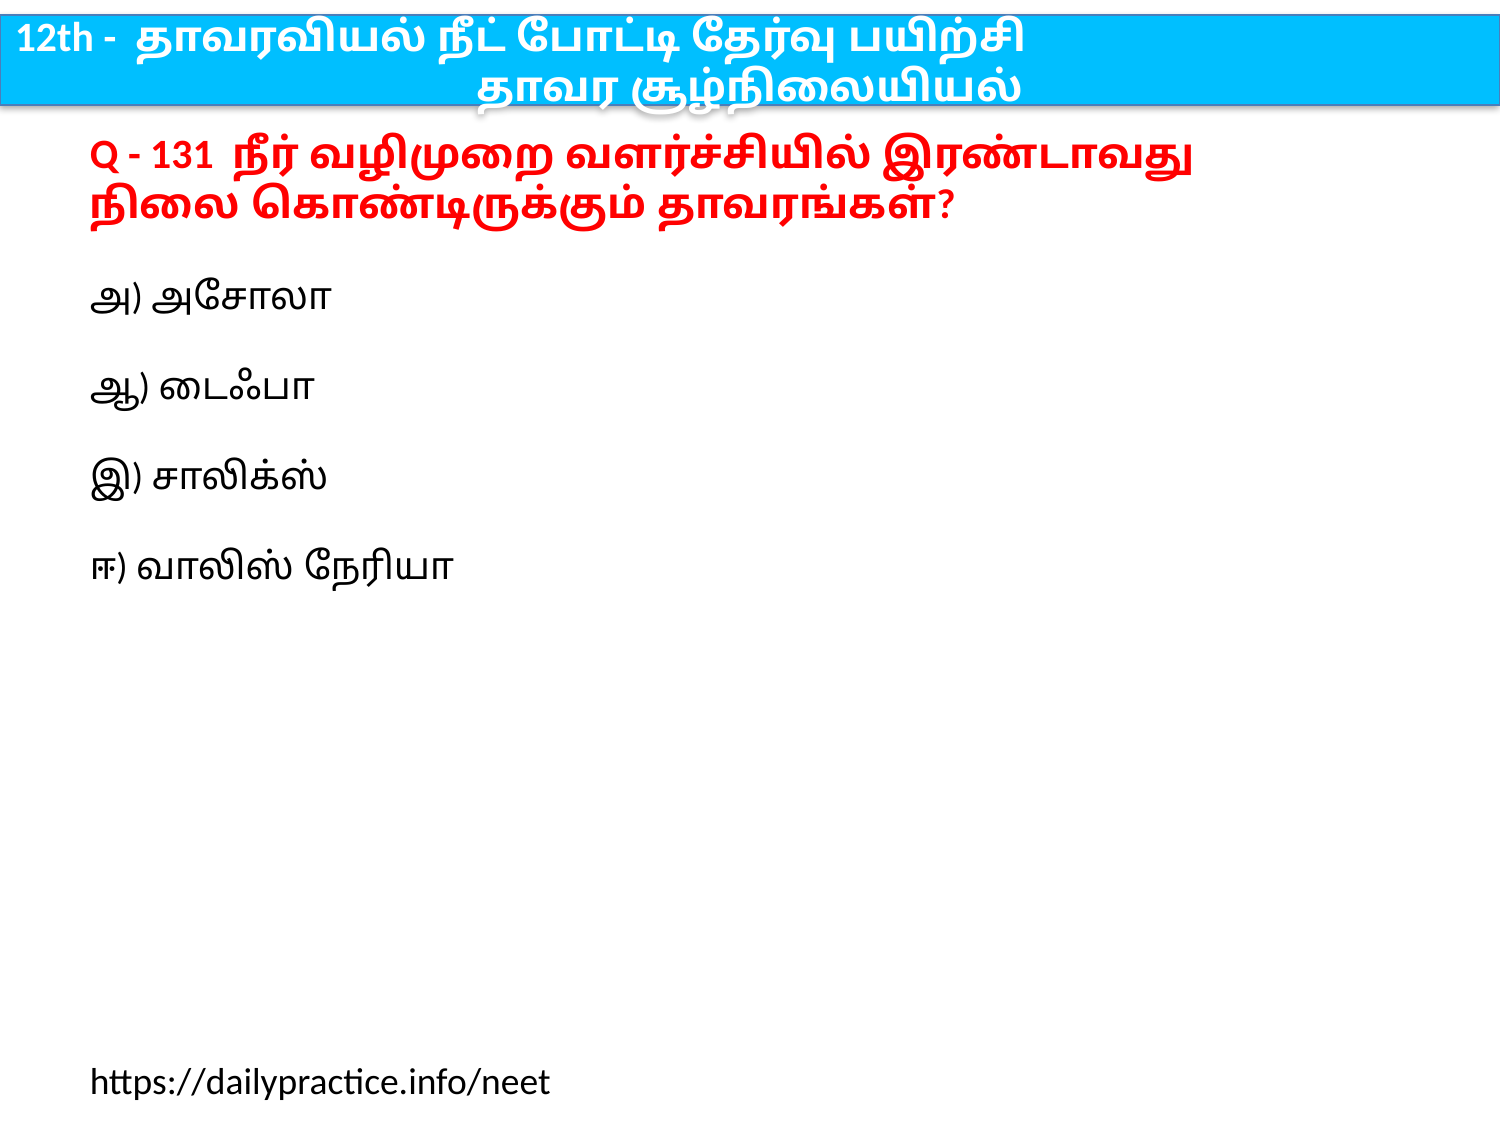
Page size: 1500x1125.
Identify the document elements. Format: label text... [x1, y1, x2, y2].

text_box https://dailypractice.info/neet [74, 1049, 675, 1110]
text_box Q - 131 நீர் வழிமுறை வளர்ச்சியில் இரண்டாவது நிலை கொண்டிருக்கும் தாவரங்கள்? அ) அசோலா ஆ) டைஃபா இ) சாலிக்ஸ் ஈ) வாலிஸ் நேரியா [74, 74, 1275, 595]
text_box 12th - தாவரவியல் நீட் போட்டி தேர்வு பயிற்சி தாவர சூழ்நிலையியல் [0, 14, 1500, 106]
